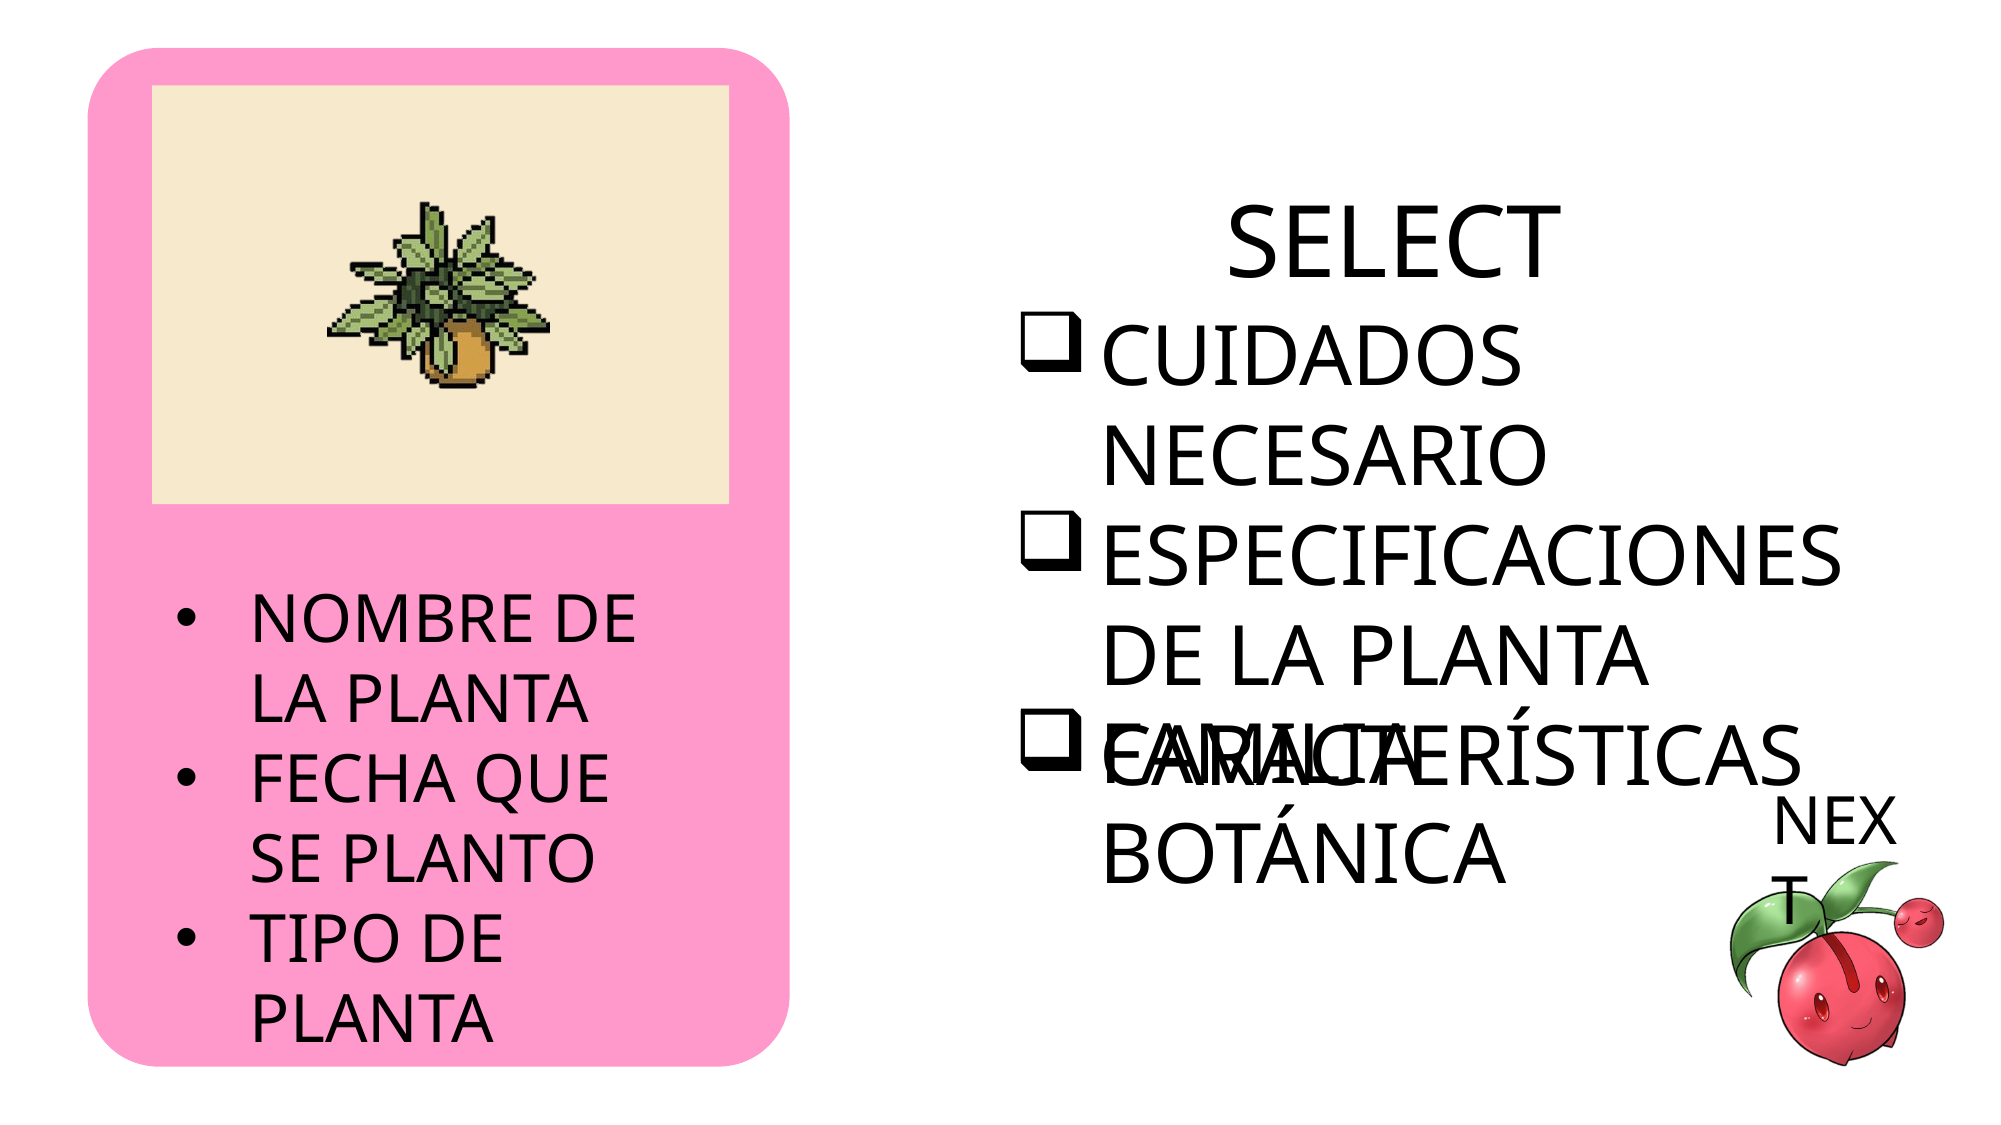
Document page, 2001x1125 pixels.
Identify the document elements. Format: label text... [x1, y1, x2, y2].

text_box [1697, 770, 1986, 1109]
text_box SELECT [1210, 170, 1798, 306]
picture [327, 183, 550, 406]
text_box [86, 46, 791, 1068]
text_box NOMBRE DE LA PLANTA FECHA QUE SE PLANTO TIPO DE PLANTA [160, 568, 717, 1064]
text_box [151, 84, 730, 505]
text_box CUIDADOS NECESARIO ESPECIFICACIONES DE LA PLANTA CARACTERÍSTICAS [999, 294, 1892, 770]
text_box FAMILIA BOTÁNICA [999, 692, 1755, 908]
